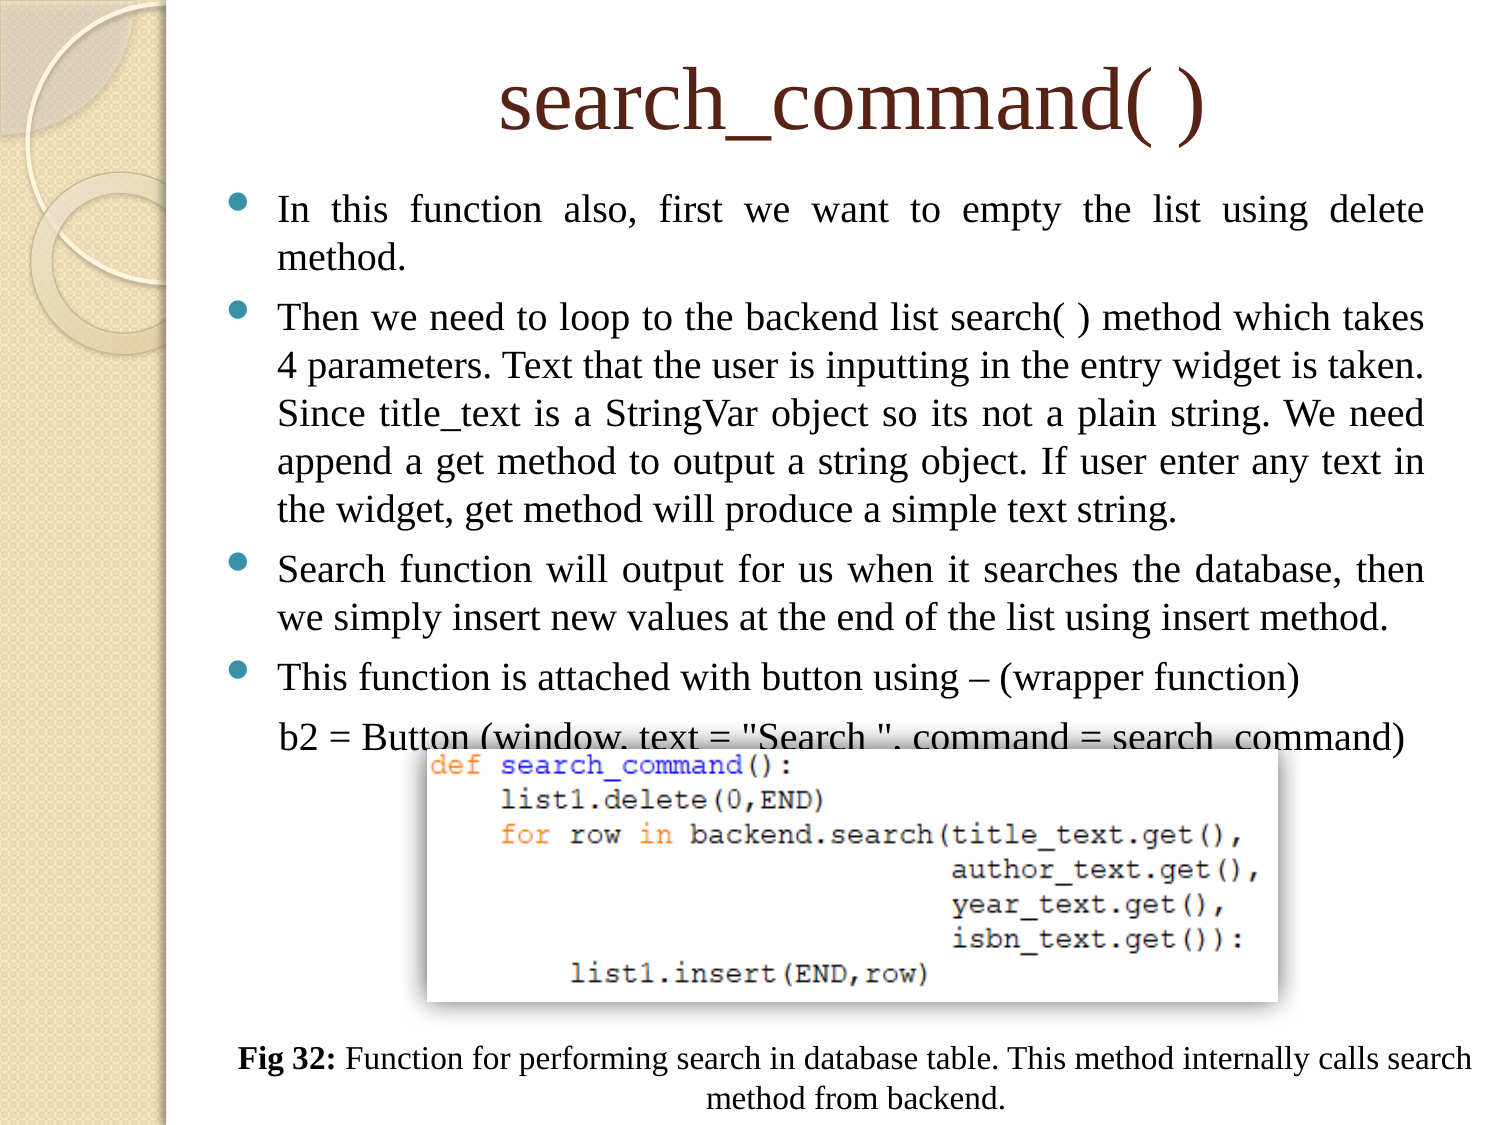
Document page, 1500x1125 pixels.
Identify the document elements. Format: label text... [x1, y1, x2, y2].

picture [427, 749, 1278, 1002]
text_box Fig 32: Function for performing search in database table. This method internally calls search method from backend. [212, 1029, 1500, 1124]
list In this function also, first we want to empty the list using delete method. Then we need to loop to the backend list search( ) method which takes 4 parameters. Text that the user is inputting in the entry widget is taken. Since title_text is a StringVar object so its not a plain string. We need append a get method to output a string object. If user enter any text in the widget, get method will produce a simple text string. Search function will output for us when it searches the database, then we simply insert new values at the end of the list using insert method. This function is attached with button using – (wrapper function) b2 = Button (window, text = "Search ", command = search_command) [200, 174, 1441, 775]
title search_command( ) [237, 0, 1468, 188]
